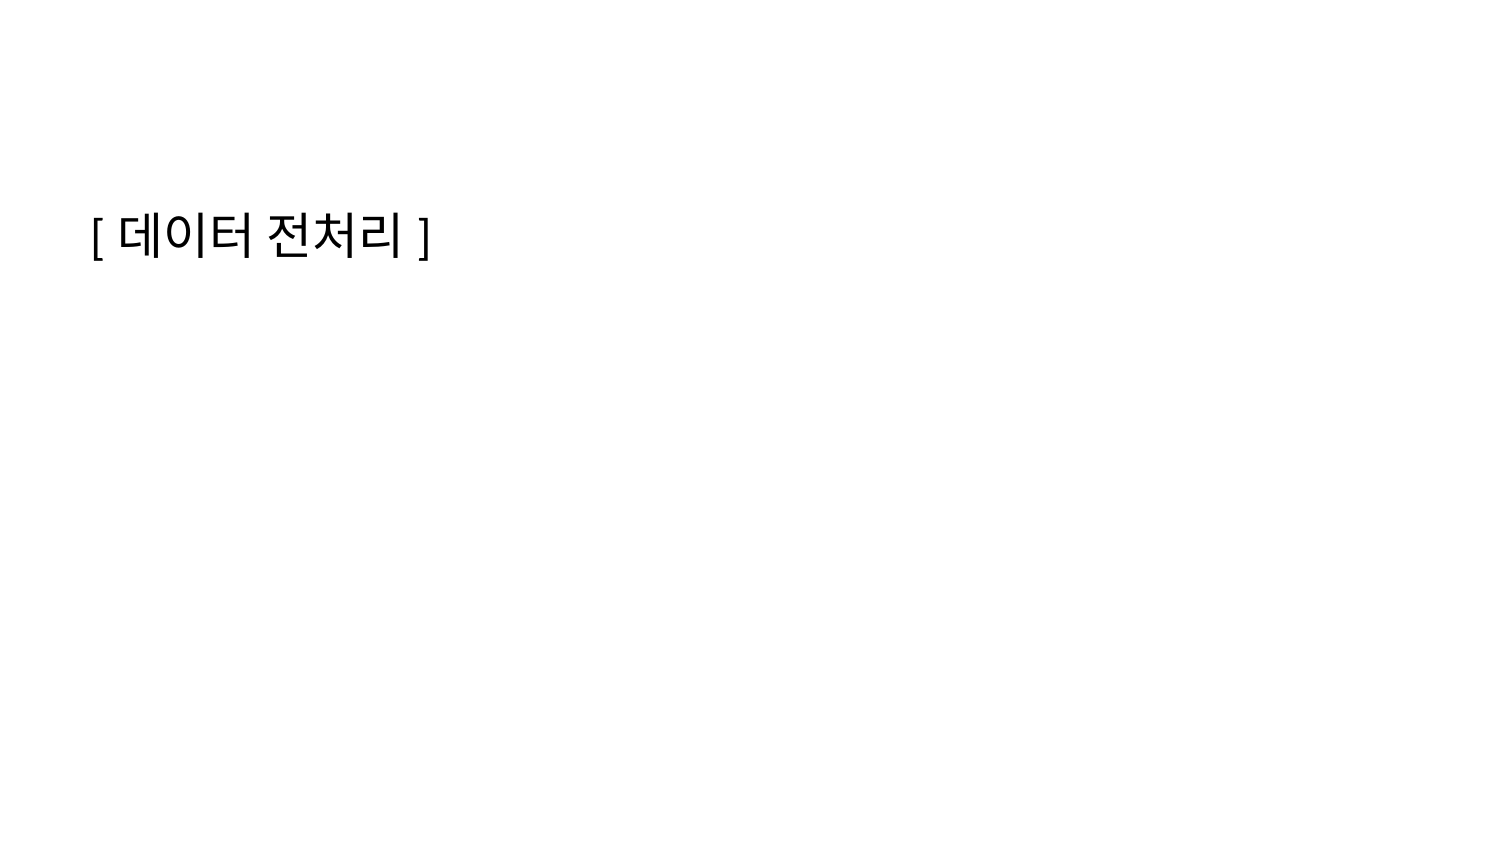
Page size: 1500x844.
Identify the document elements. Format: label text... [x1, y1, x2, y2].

list [데이터 전처리] [75, 196, 1425, 754]
